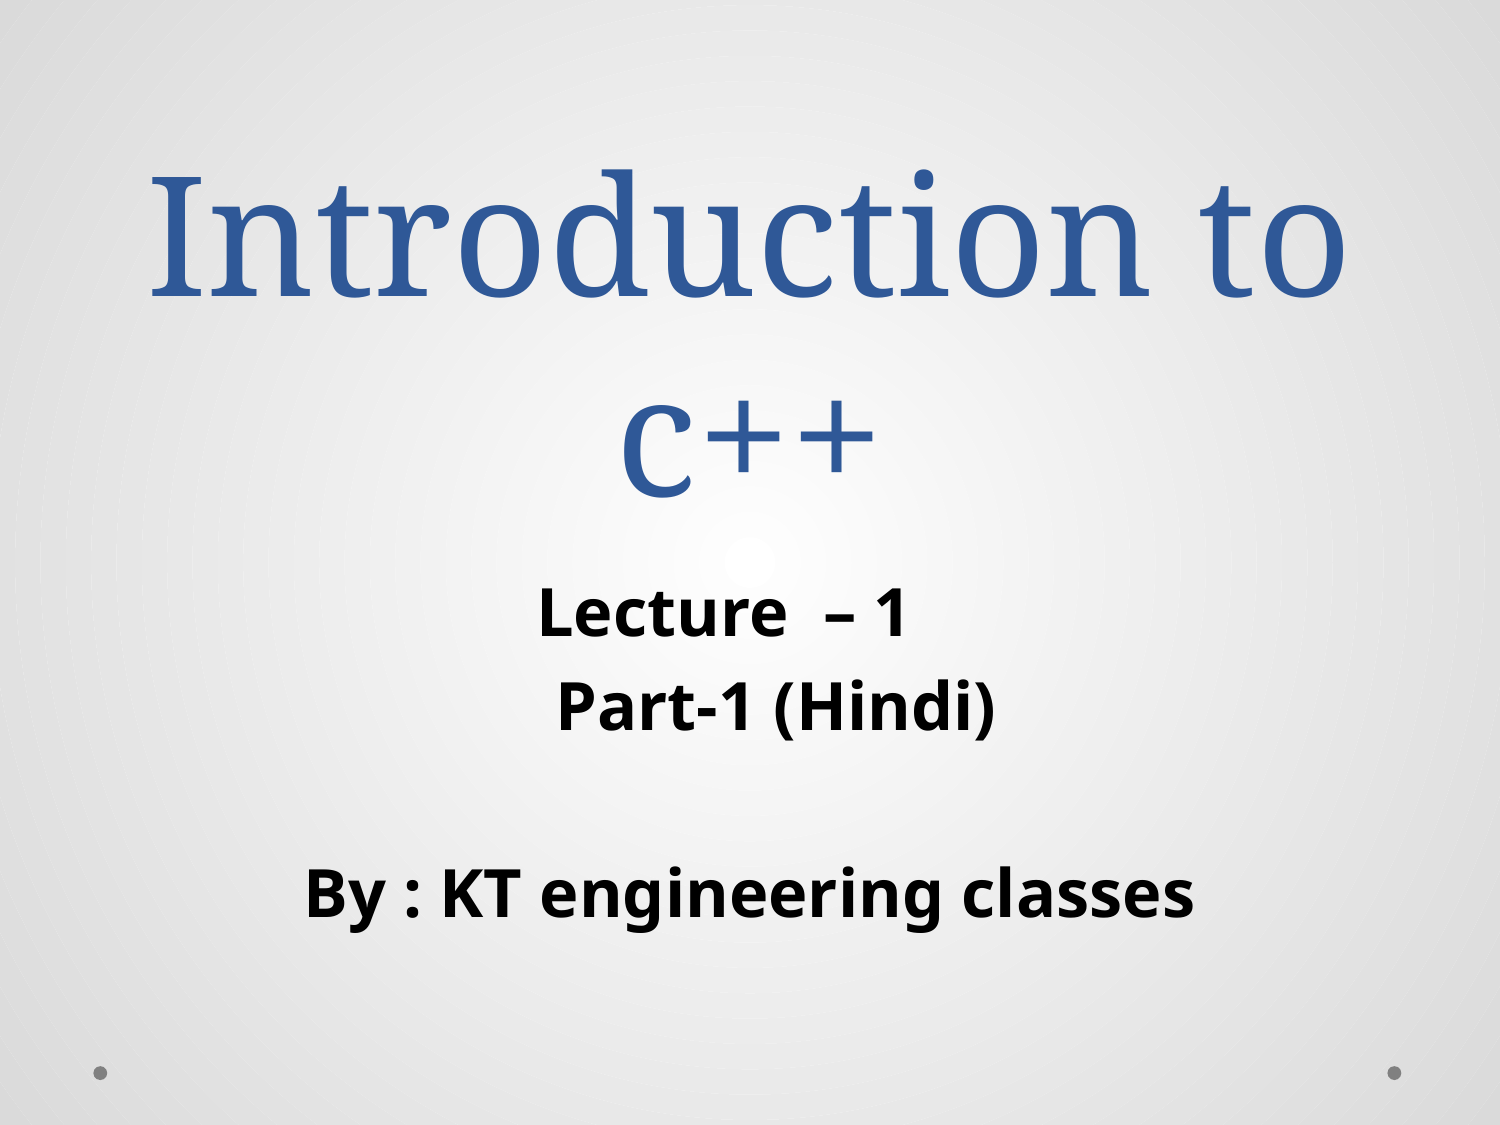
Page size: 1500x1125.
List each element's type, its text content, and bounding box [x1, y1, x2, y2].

title Introduction to c++ [112, 99, 1388, 538]
subtitle Lecture – 1 Part-1 (Hindi) By : KT engineering classes [225, 562, 1275, 1013]
